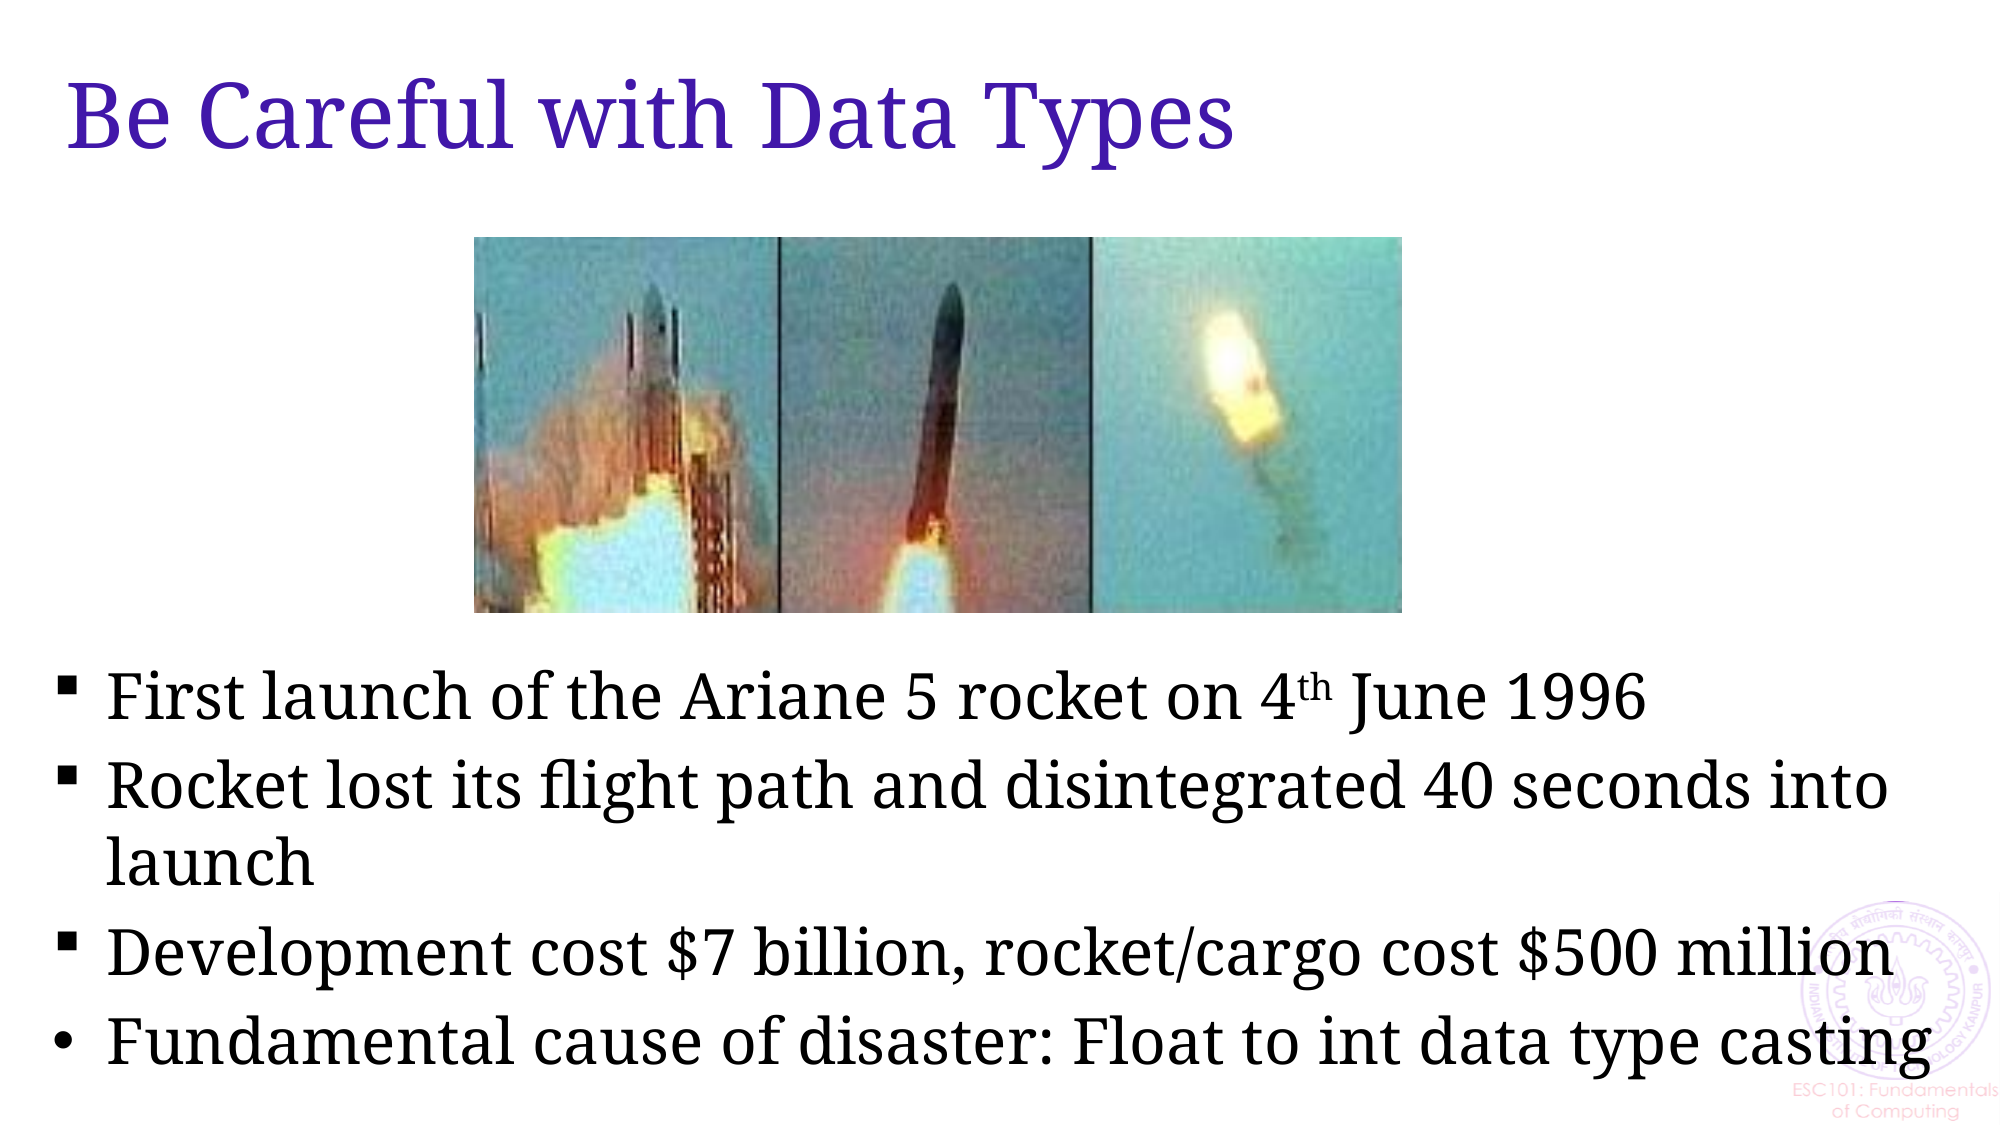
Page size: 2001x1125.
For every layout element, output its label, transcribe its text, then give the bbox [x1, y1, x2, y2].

slide_number 6 [1433, 1042, 1900, 1103]
list First launch of the Ariane 5 rocket on 4th June 1996 Rocket lost its flight path and disintegrated 40 seconds into launch Development cost $7 billion, rocket/cargo cost $500 million Fundamental cause of disaster: Float to int data type casting [37, 200, 1963, 1113]
title Be Careful with Data Types [50, 50, 1963, 175]
picture [474, 237, 1402, 613]
picture [1787, 892, 2000, 1125]
